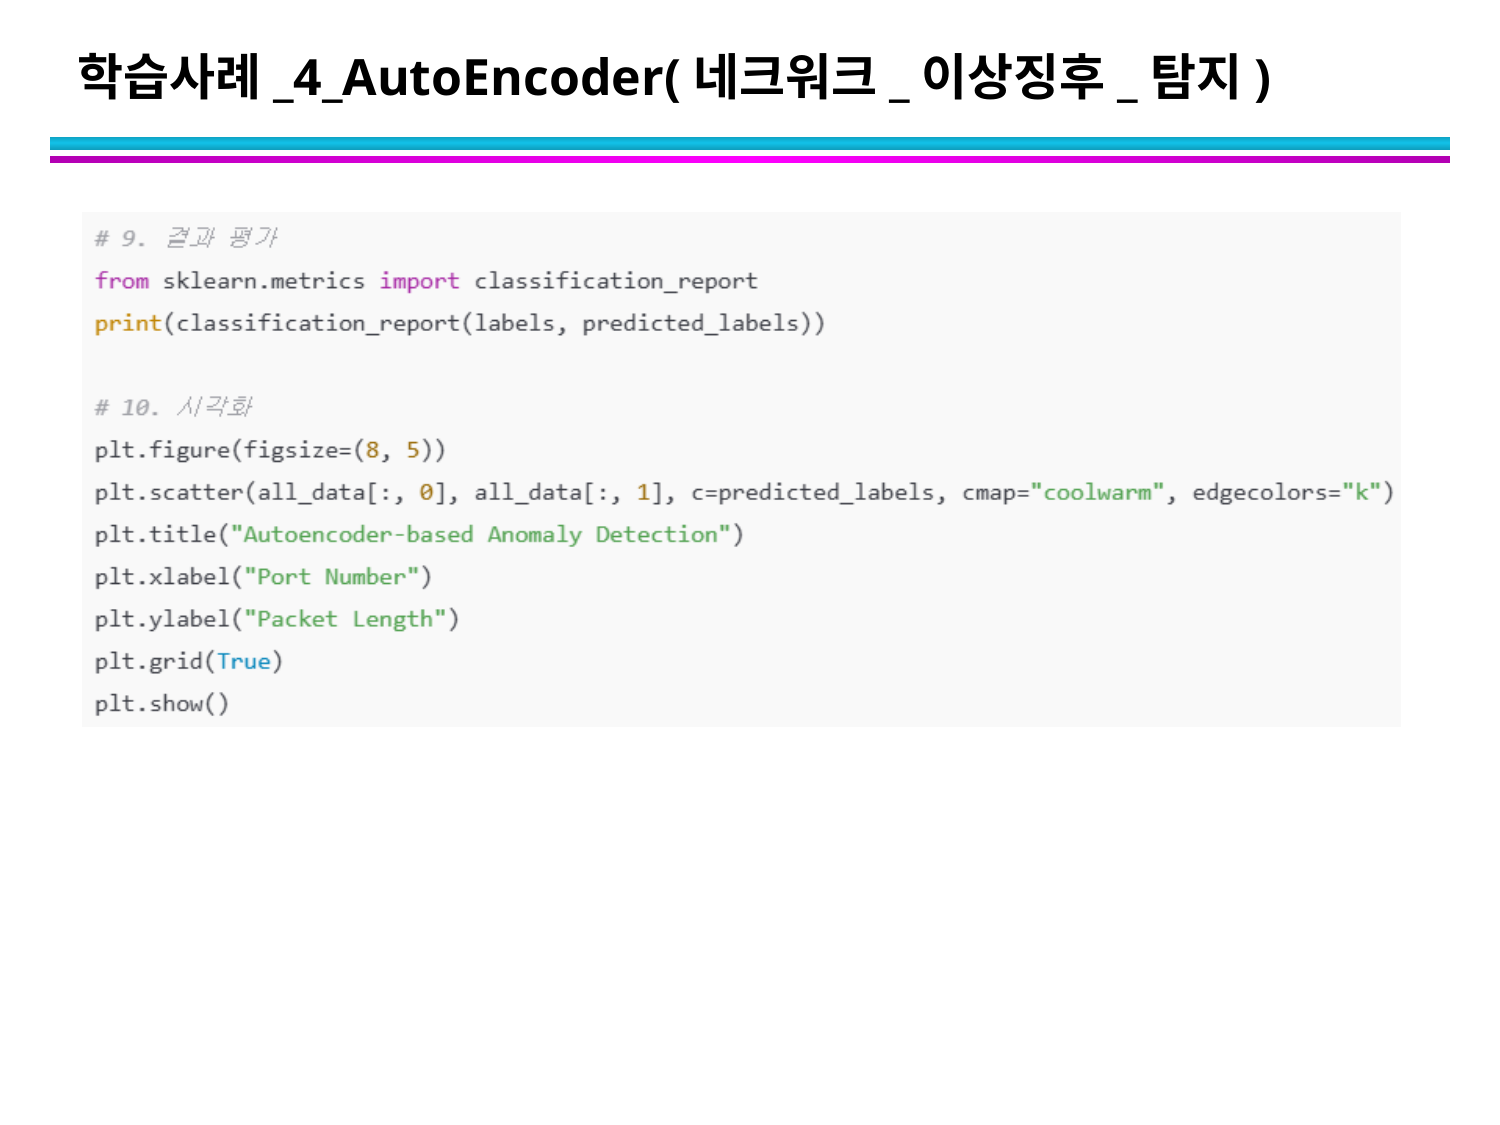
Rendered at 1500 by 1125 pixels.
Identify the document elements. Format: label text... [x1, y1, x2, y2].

picture [82, 212, 1401, 727]
title 학습사례_4_AutoEncoder(네크워크_이상징후_탐지) [62, 24, 1421, 113]
